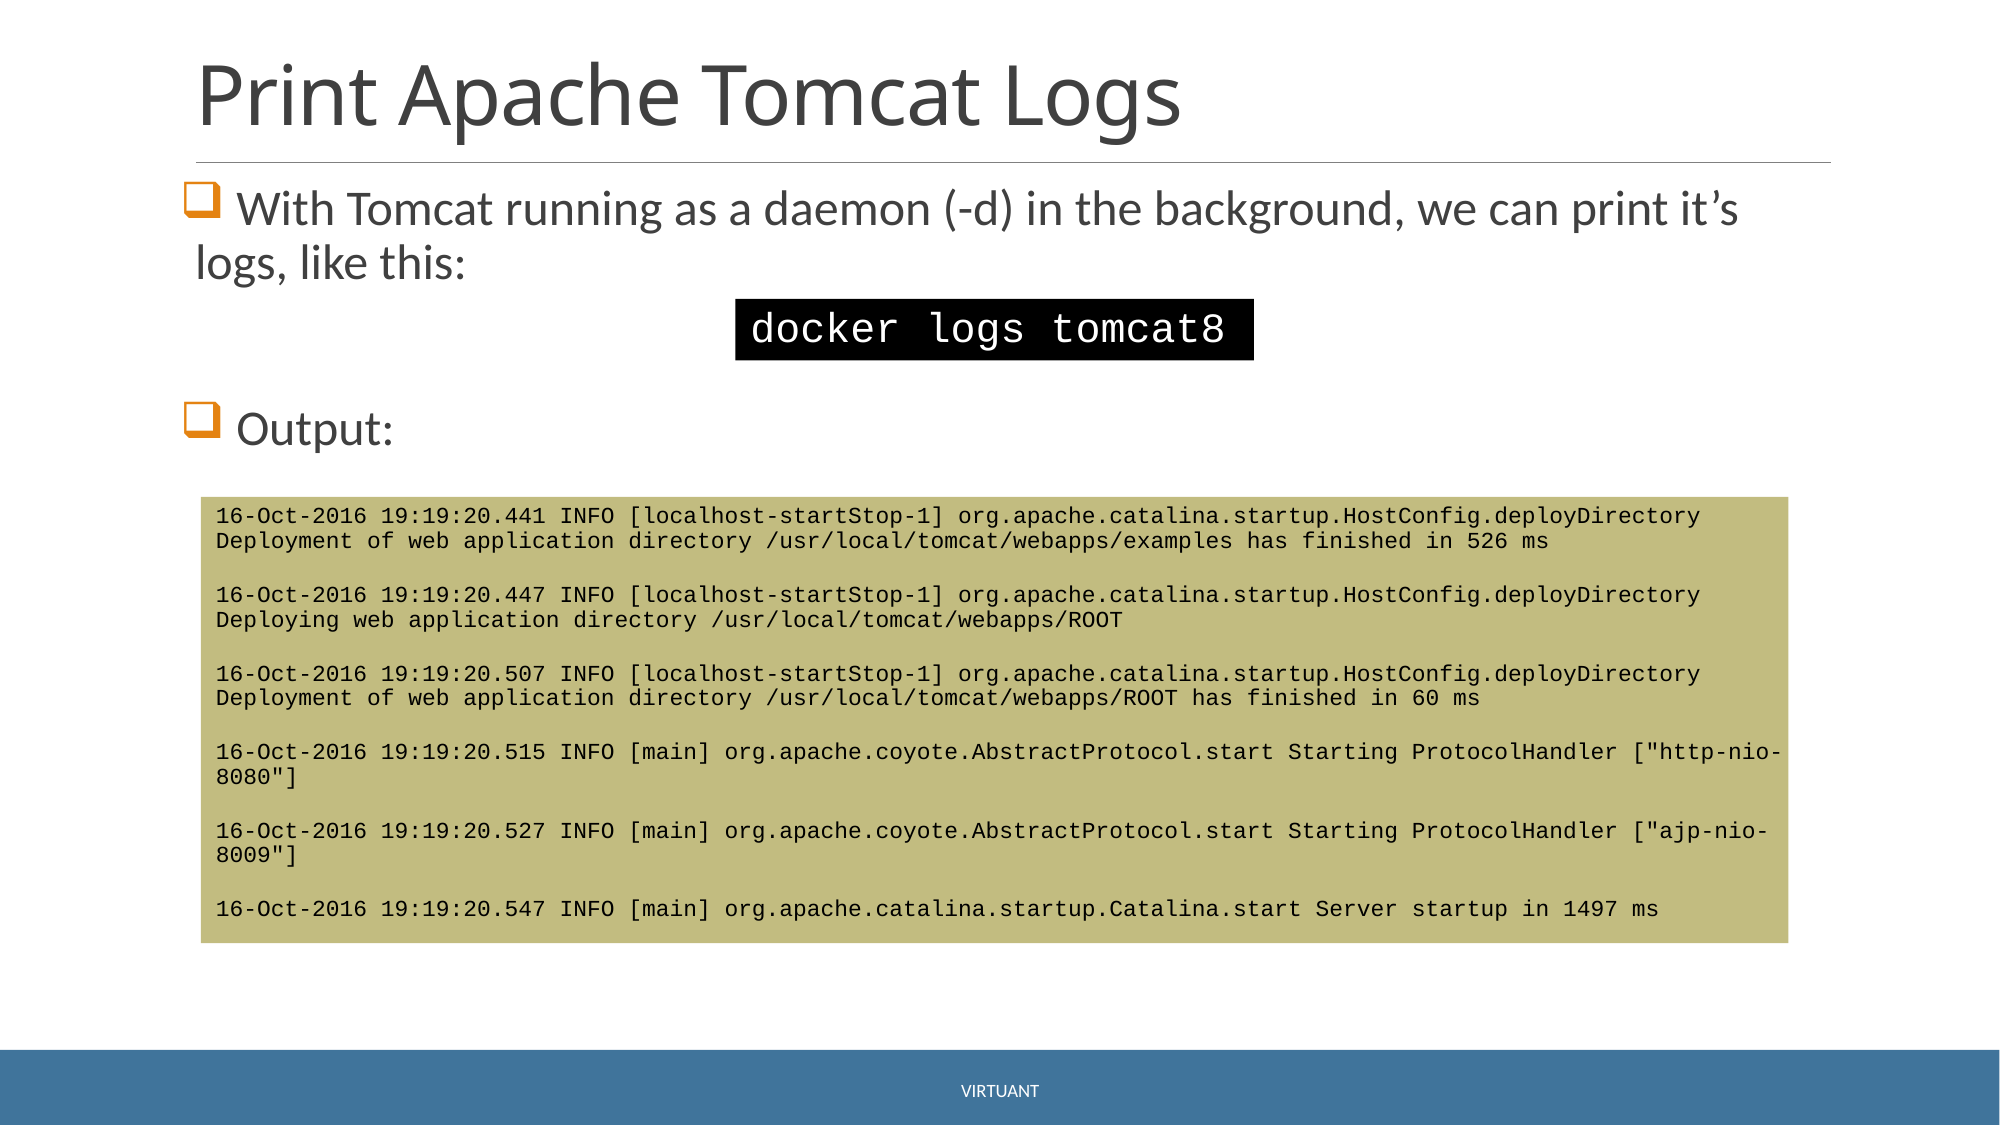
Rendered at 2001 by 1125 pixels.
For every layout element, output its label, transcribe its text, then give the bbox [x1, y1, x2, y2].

list With Tomcat running as a daemon (-d) in the background, we can print it’s logs, like this: Output: [180, 174, 1830, 963]
title Print Apache Tomcat Logs [180, 47, 1830, 150]
footer Virtuant [604, 1059, 1396, 1120]
text_box docker logs tomcat8 [735, 298, 1254, 361]
text_box 16-Oct-2016 19:19:20.441 INFO [localhost-startStop-1] org.apache.catalina.startup.HostConfig.deployDirectory Deployment of web application directory /usr/local/tomcat/webapps/examples has finished in 526 ms 16-Oct-2016 19:19:20.447 INFO [localhost-startStop-1] org.apache.catalina.startup.HostConfig.deployDirectory Deploying web application directory /usr/local/tomcat/webapps/ROOT 16-Oct-2016 19:19:20.507 INFO [localhost-startStop-1] org.apache.catalina.startup.HostConfig.deployDirectory Deployment of web application directory /usr/local/tomcat/webapps/ROOT has finished in 60 ms 16-Oct-2016 19:19:20.515 INFO [main] org.apache.coyote.AbstractProtocol.start Starting ProtocolHandler ["http-nio-8080"] 16-Oct-2016 19:19:20.527 INFO [main] org.apache.coyote.AbstractProtocol.start Starting ProtocolHandler ["ajp-nio-8009"] 16-Oct-2016 19:19:20.547 INFO [main] org.apache.catalina.startup.Catalina.start Server startup in 1497 ms [200, 496, 1789, 944]
